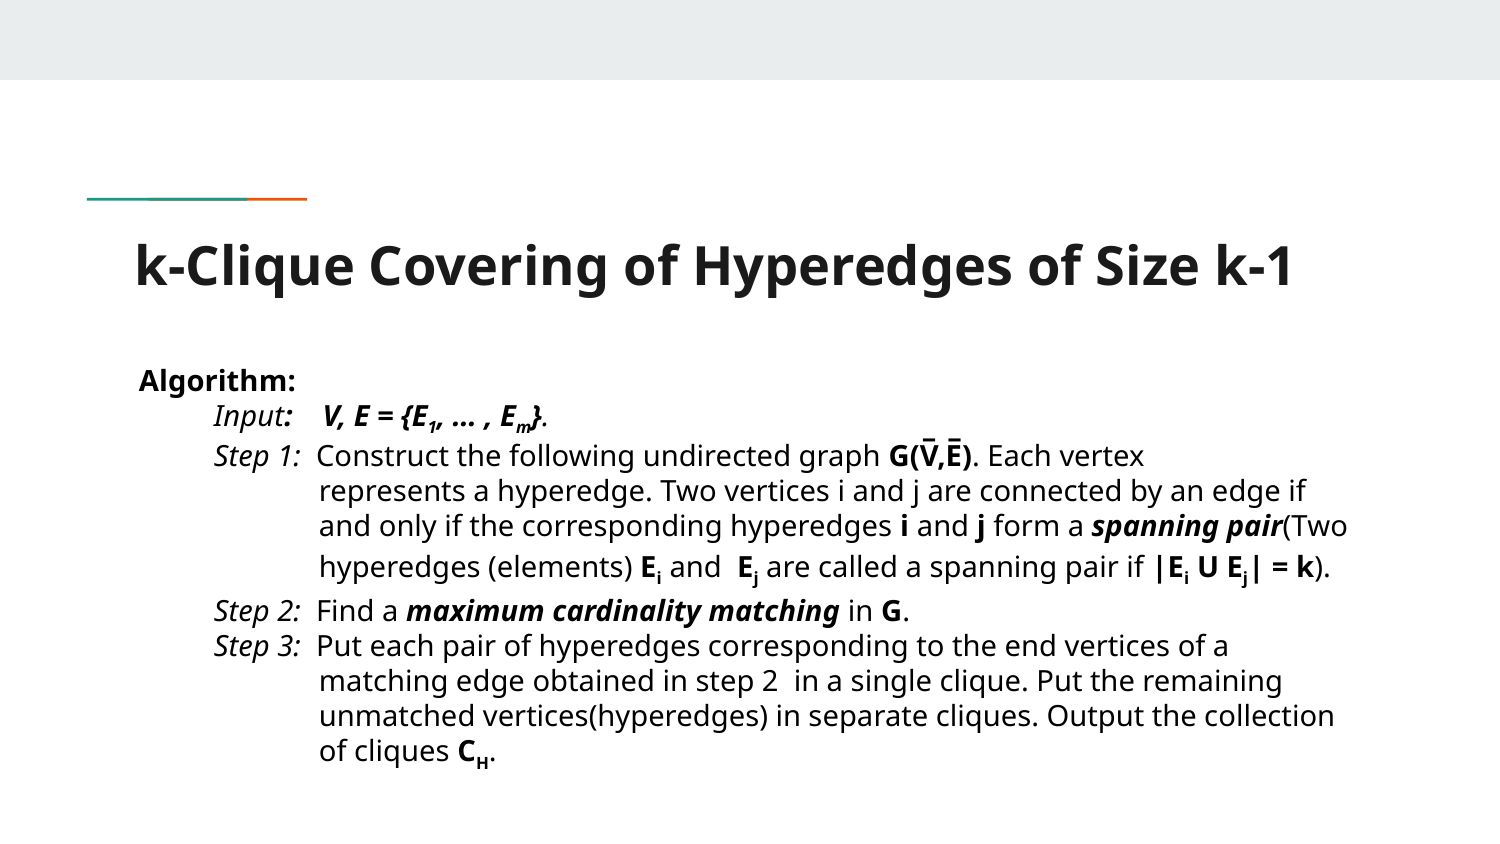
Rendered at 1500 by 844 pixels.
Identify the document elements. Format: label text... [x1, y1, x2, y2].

title k-Clique Covering of Hyperedges of Size k-1 [119, 216, 1381, 305]
text_box Algorithm: Input: V, E = {E1, … , Em}. Step 1: Construct the following undirected graph G(V̅,E̅). Each vertex represents a hyperedge. Two vertices i and j are connected by an edge if and only if the corresponding hyperedges i and j form a spanning pair(Two hyperedges (elements) Ei and Ej are called a spanning pair if |Ei U Ej| = k). Step 2: Find a maximum cardinality matching in G. Step 3: Put each pair of hyperedges corresponding to the end vertices of a matching edge obtained in step 2 in a single clique. Put the remaining unmatched vertices(hyperedges) in separate cliques. Output the collection of cliques CH. [124, 347, 1379, 781]
